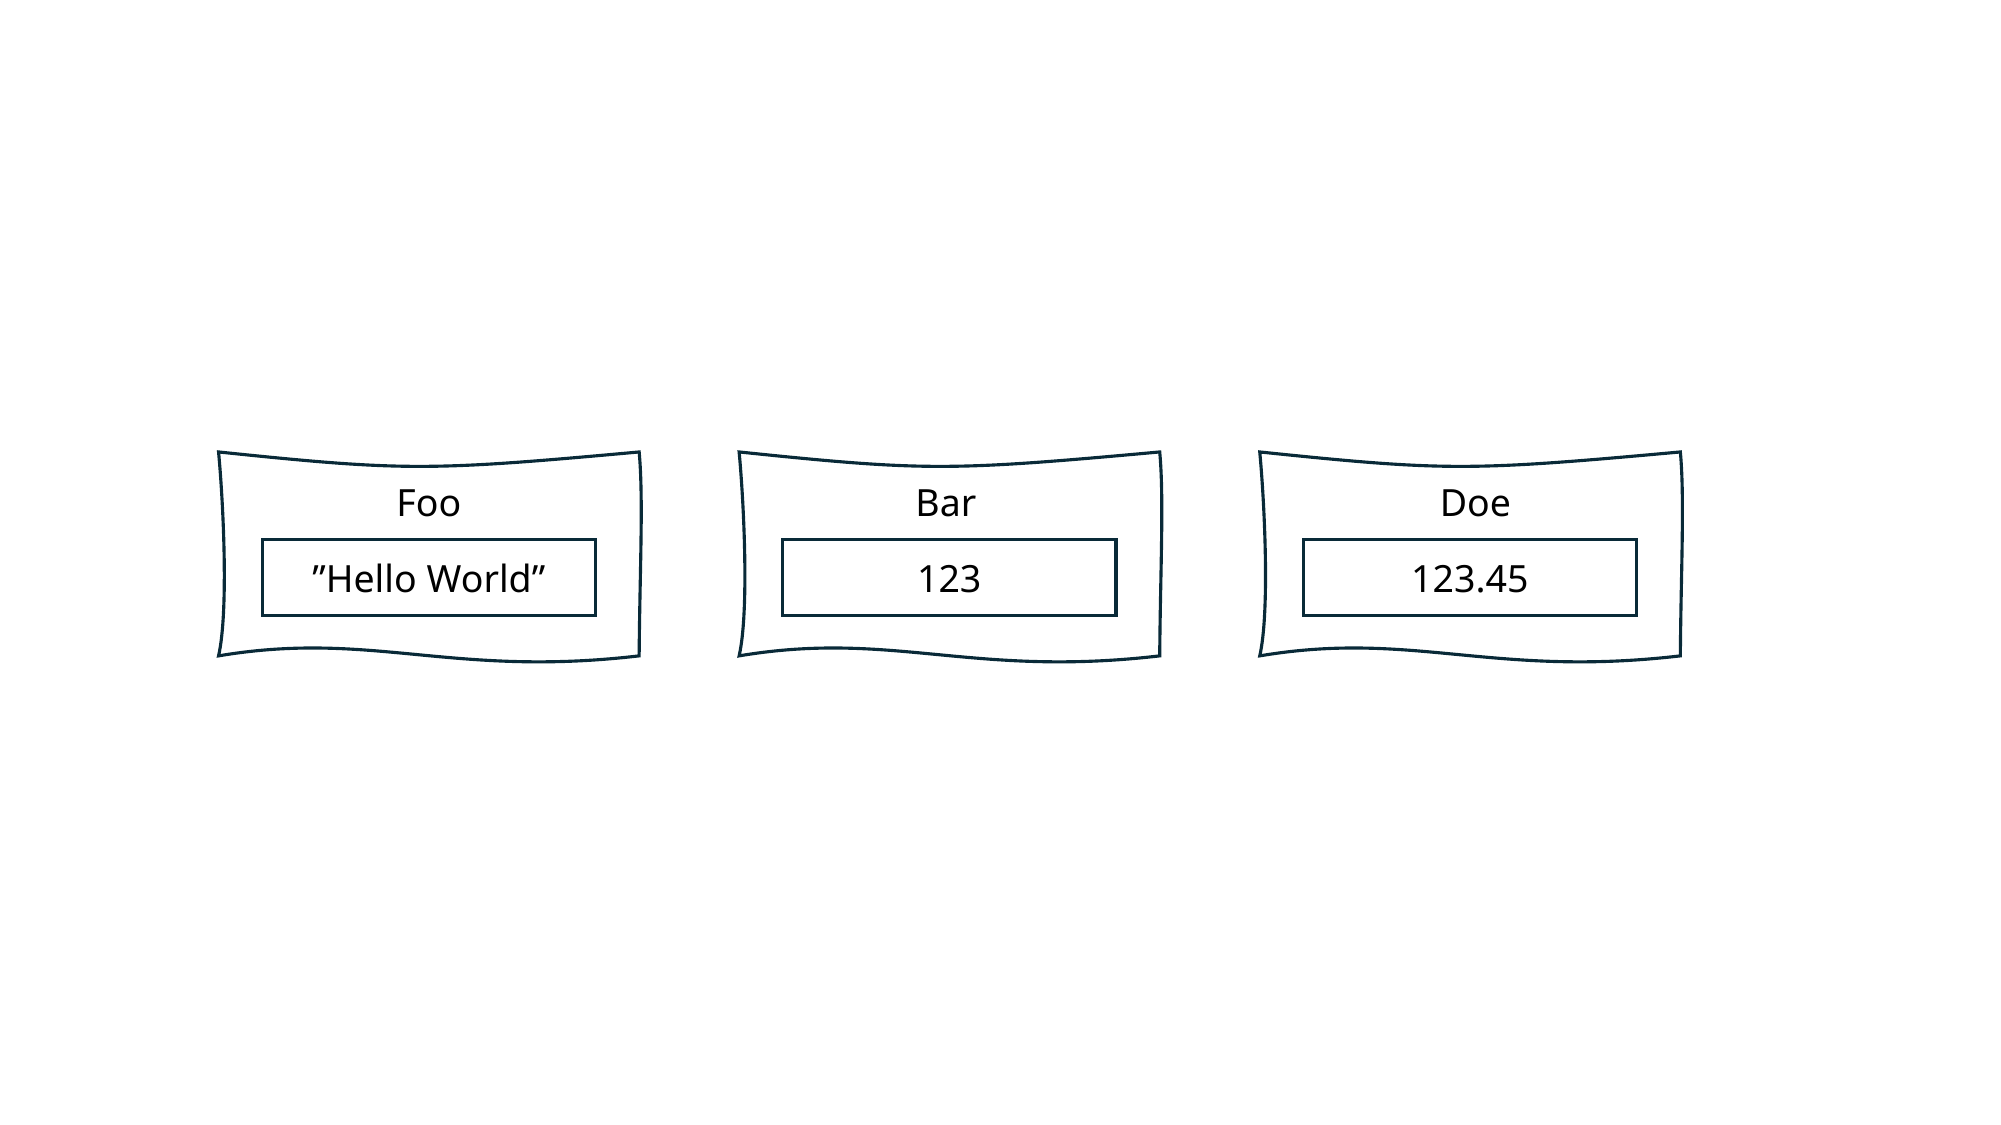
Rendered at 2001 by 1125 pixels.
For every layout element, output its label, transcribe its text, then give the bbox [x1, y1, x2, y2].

text_box Foo [381, 471, 477, 532]
text_box Doe [1425, 471, 1527, 532]
text_box 123 [781, 538, 1118, 617]
text_box ”Hello World” [261, 538, 597, 617]
text_box [1257, 450, 1684, 664]
text_box Bar [900, 471, 992, 532]
text_box 123.45 [1302, 538, 1638, 617]
text_box [216, 450, 643, 664]
text_box [737, 450, 1164, 664]
